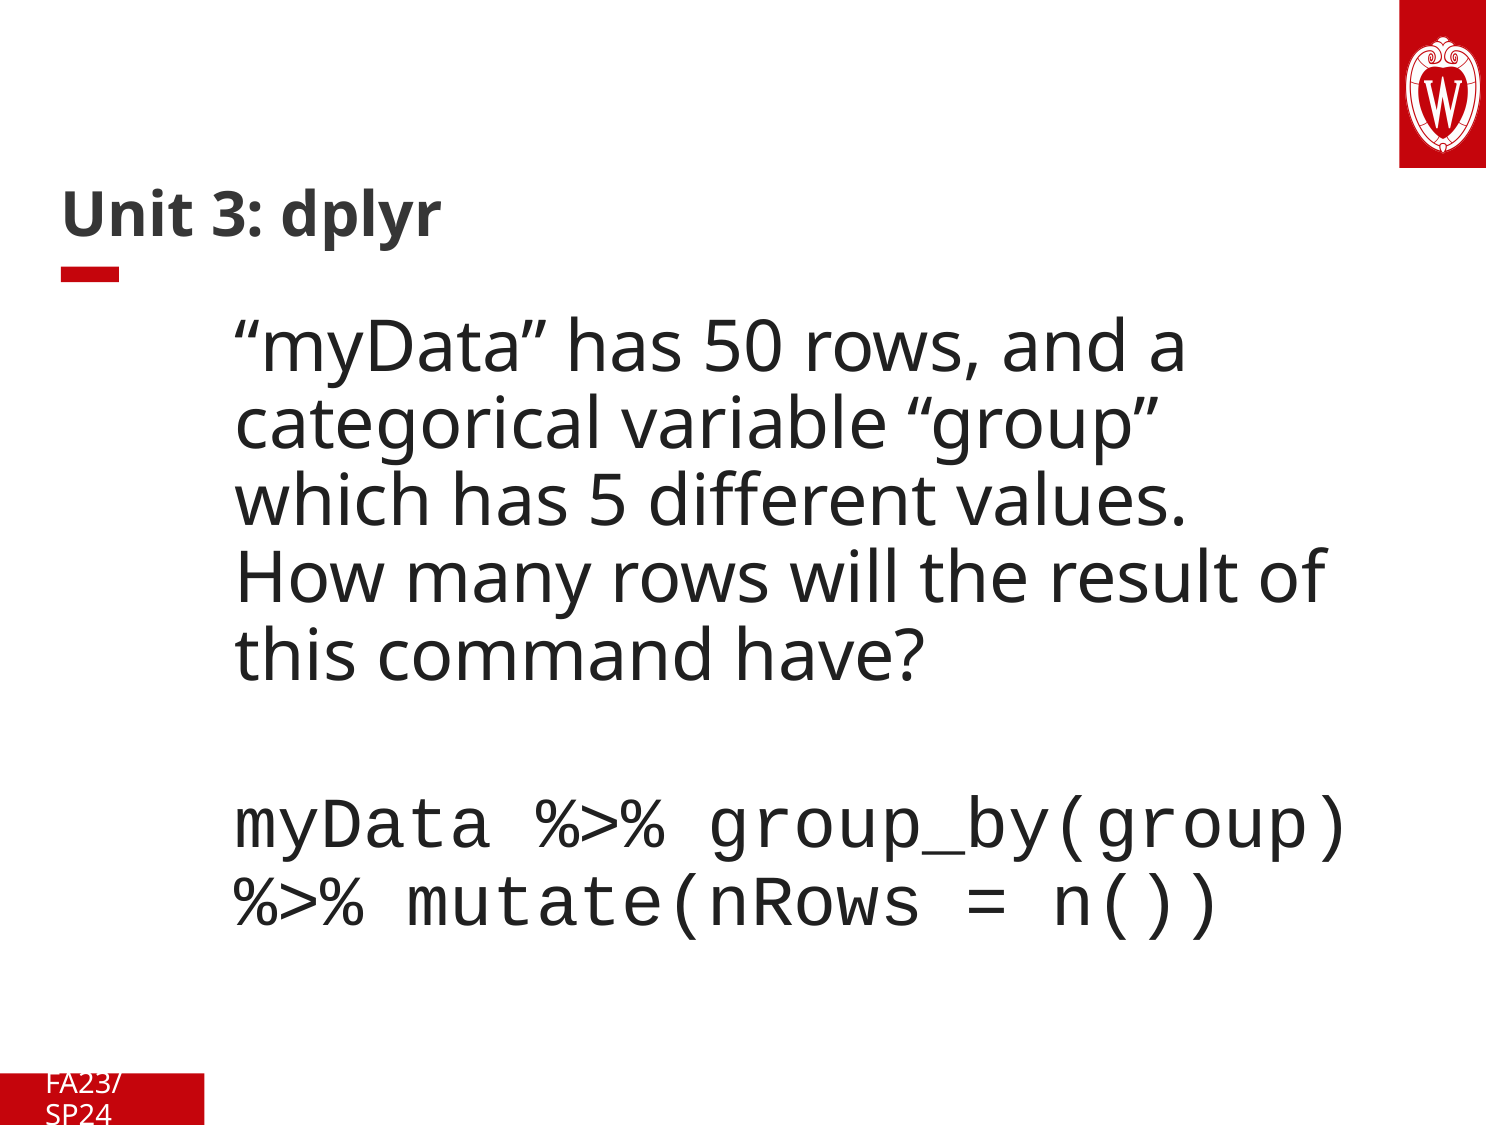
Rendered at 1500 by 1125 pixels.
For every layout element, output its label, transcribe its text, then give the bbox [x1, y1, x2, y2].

picture [1405, 36, 1481, 154]
list “myData” has 50 rows, and a categorical variable “group” which has 5 different values. How many rows will the result of this command have? myData %>% group_by(group) %>% mutate(nRows = n()) [182, 301, 1374, 1032]
list FA23/SP24 [0, 1073, 205, 1125]
title Unit 3: dplyr [60, 75, 1374, 250]
